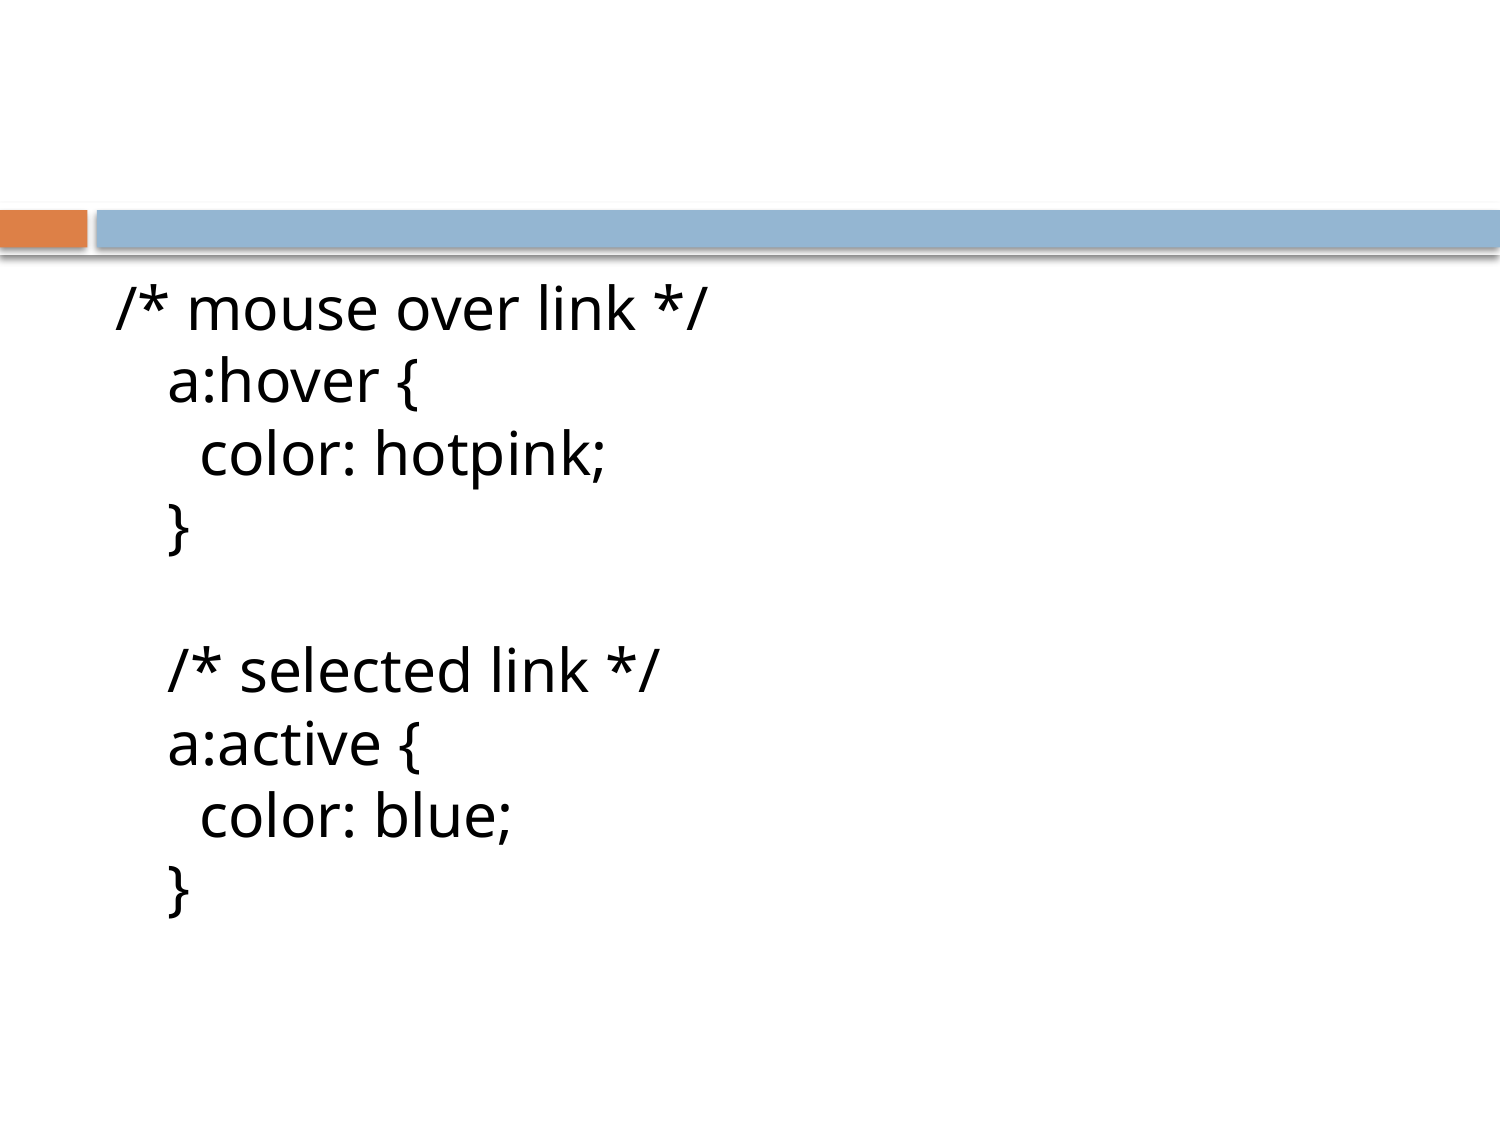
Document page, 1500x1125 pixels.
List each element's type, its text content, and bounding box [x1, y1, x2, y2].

list /* mouse over link */ a:hover { color: hotpink; } /* selected link */ a:active { color: blue; } [100, 262, 1438, 1000]
